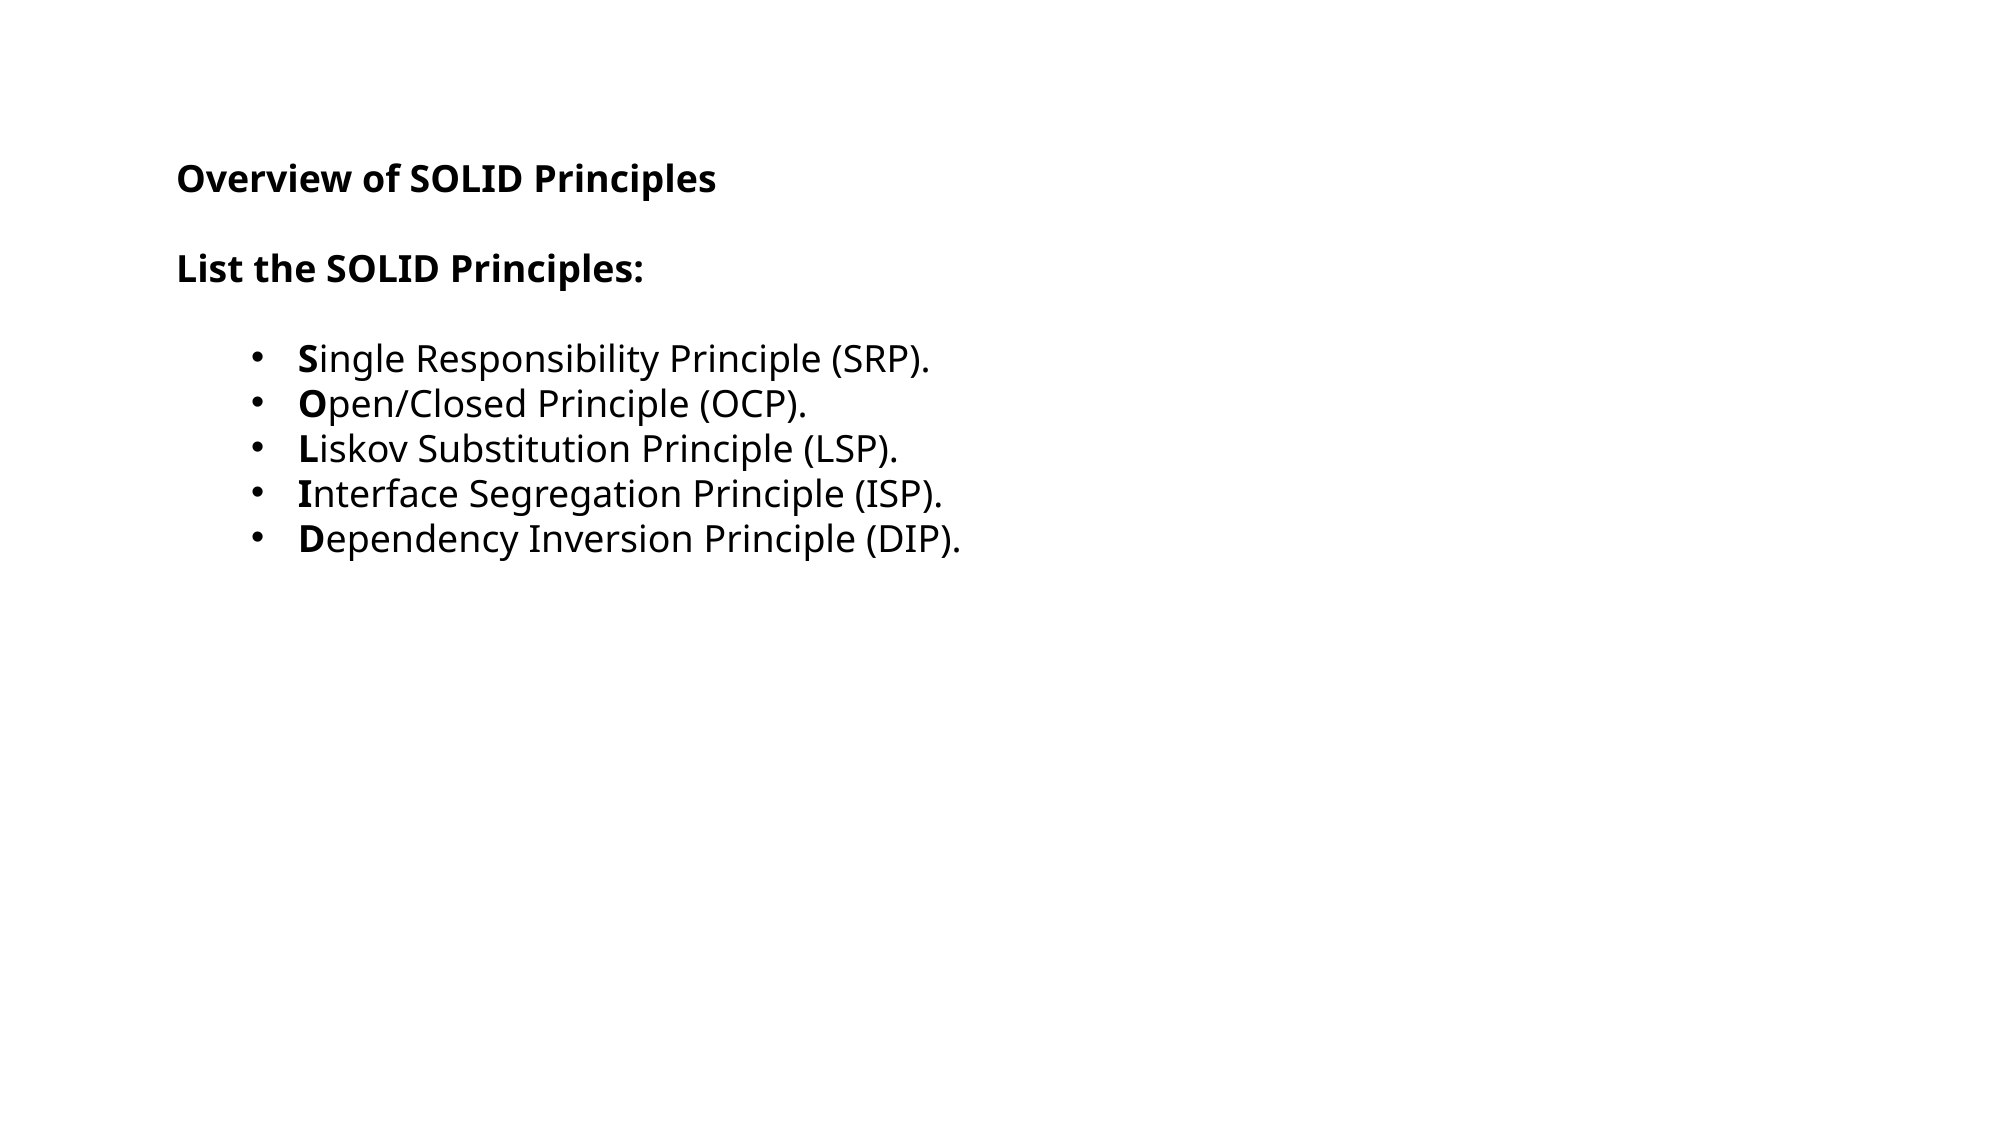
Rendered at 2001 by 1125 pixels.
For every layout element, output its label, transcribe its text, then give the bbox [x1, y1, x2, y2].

text_box Overview of SOLID Principles List the SOLID Principles: Single Responsibility Principle (SRP). Open/Closed Principle (OCP). Liskov Substitution Principle (LSP). Interface Segregation Principle (ISP). Dependency Inversion Principle (DIP). [161, 147, 1747, 567]
